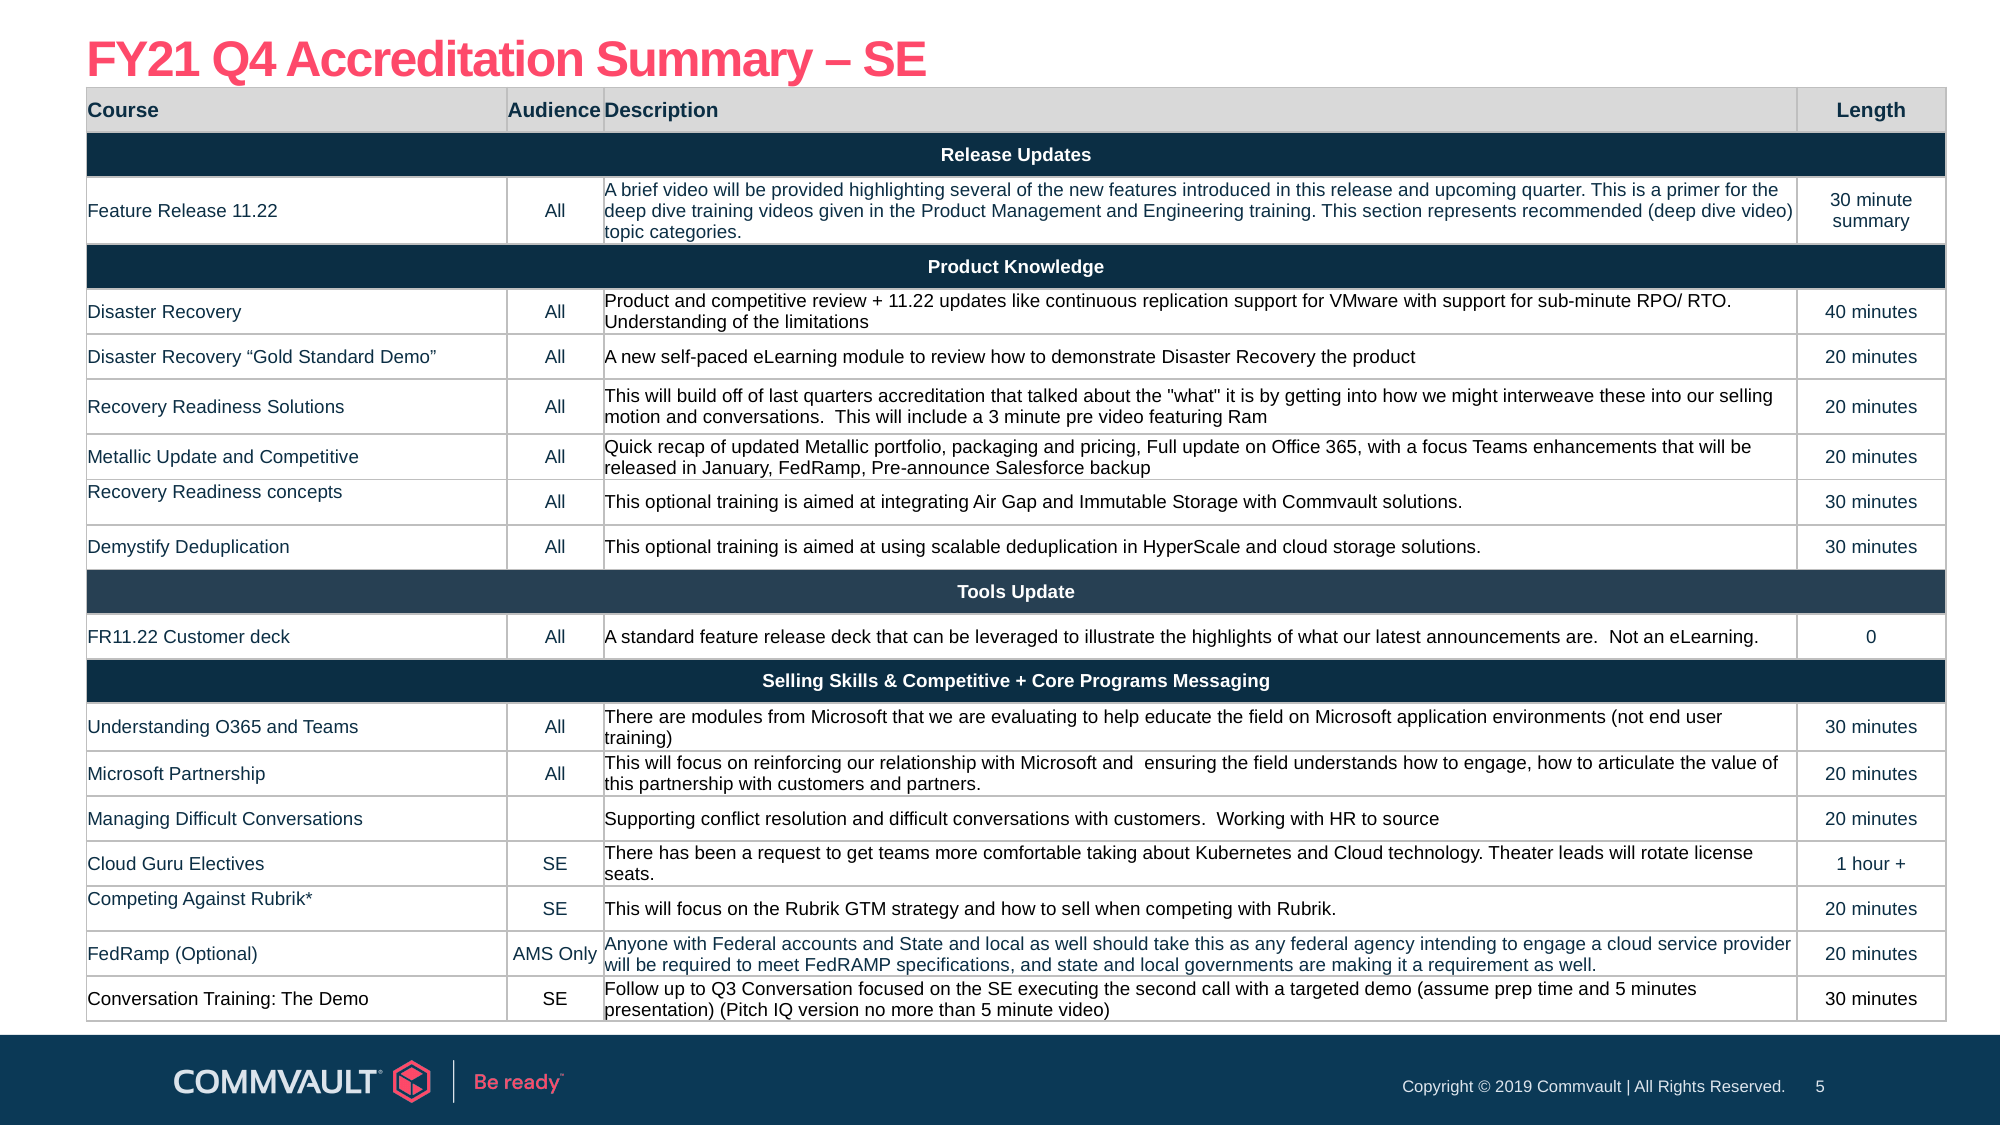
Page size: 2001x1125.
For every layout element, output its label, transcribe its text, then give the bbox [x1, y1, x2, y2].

table_cell There are modules from Microsoft that we are evaluating to help educate the field on Microsoft application environments (not end user training) [605, 704, 1796, 750]
table_header Course [87, 88, 506, 131]
table_header Audience [508, 88, 603, 131]
table_cell Understanding O365 and Teams [87, 704, 506, 750]
table_cell All [508, 752, 603, 795]
table_cell 30 minutes [1798, 480, 1945, 524]
title FY21 Q4 Accreditation Summary – SE [71, 0, 1722, 88]
table_cell Product Knowledge [87, 245, 1945, 288]
table_cell Managing Difficult Conversations [87, 797, 506, 840]
table_cell SE [508, 977, 603, 1020]
table_cell Disaster Recovery [87, 290, 506, 333]
table_cell There has been a request to get teams more comfortable taking about Kubernetes and Cloud technology. Theater leads will rotate license seats. [605, 842, 1796, 885]
table_header Length [1798, 88, 1945, 131]
table_cell 20 minutes [1798, 380, 1945, 433]
table_cell Release Updates [87, 133, 1945, 176]
table_cell Demystify Deduplication [87, 526, 506, 569]
table_cell Selling Skills & Competitive + Core Programs Messaging [87, 660, 1945, 702]
table_cell FR11.22 Customer deck [87, 615, 506, 658]
table_cell SE [508, 887, 603, 930]
table_cell Feature Release 11.22 [87, 178, 506, 243]
slide_number 5 [1374, 1036, 1825, 1097]
table_cell 0 [1798, 615, 1945, 658]
table_cell Supporting conflict resolution and difficult conversations with customers. Working with HR to source [605, 797, 1796, 840]
table_cell All [508, 480, 603, 524]
table_cell Competing Against Rubrik* [87, 887, 506, 930]
table_cell Cloud Guru Electives [87, 842, 506, 885]
picture [174, 1060, 564, 1103]
table_cell This optional training is aimed at using scalable deduplication in HyperScale and cloud storage solutions. [605, 526, 1796, 569]
table_cell Product and competitive review + 11.22 updates like continuous replication support for VMware with support for sub-minute RPO/ RTO. Understanding of the limitations [605, 290, 1796, 333]
table_cell AMS Only [508, 932, 603, 975]
table_cell 20 minutes [1798, 435, 1945, 479]
table_cell All [508, 290, 603, 333]
table_cell Tools Update [87, 570, 1945, 613]
table_cell 30 minutes [1798, 526, 1945, 569]
table_cell All [508, 704, 603, 750]
table_cell 30 minute summary [1798, 178, 1945, 243]
table_cell 30 minutes [1798, 977, 1945, 1020]
table_header Description [605, 88, 1796, 131]
table_cell This will focus on the Rubrik GTM strategy and how to sell when competing with Rubrik. [605, 887, 1796, 930]
table_cell All [508, 178, 603, 243]
table_cell 40 minutes [1798, 290, 1945, 333]
table_cell Follow up to Q3 Conversation focused on the SE executing the second call with a targeted demo (assume prep time and 5 minutes presentation) (Pitch IQ version no more than 5 minute video) [605, 977, 1796, 1020]
table_cell A standard feature release deck that can be leveraged to illustrate the highlights of what our latest announcements are. Not an eLearning. [605, 615, 1796, 658]
table_cell 1 hour + [1798, 842, 1945, 885]
table_cell This optional training is aimed at integrating Air Gap and Immutable Storage with Commvault solutions. [605, 480, 1796, 524]
table_cell [508, 797, 603, 840]
table_cell 30 minutes [1798, 704, 1945, 750]
table_cell 20 minutes [1798, 797, 1945, 840]
table_cell 20 minutes [1798, 932, 1945, 975]
table_cell A new self-paced eLearning module to review how to demonstrate Disaster Recovery the product [605, 335, 1796, 378]
table_cell All [508, 615, 603, 658]
table_cell SE [508, 842, 603, 885]
table_cell All [508, 435, 603, 479]
table_cell This will build off of last quarters accreditation that talked about the "what" it is by getting into how we might interweave these into our selling motion and conversations. This will include a 3 minute pre video featuring Ram [605, 380, 1796, 433]
table_cell Microsoft Partnership [87, 752, 506, 795]
table_cell Anyone with Federal accounts and State and local as well should take this as any federal agency intending to engage a cloud service provider will be required to meet FedRAMP specifications, and state and local governments are making it a requirement as well. [605, 932, 1796, 975]
table_cell Conversation Training: The Demo [87, 977, 506, 1020]
table_cell 20 minutes [1798, 335, 1945, 378]
table_cell Disaster Recovery “Gold Standard Demo” [87, 335, 506, 378]
table_cell 20 minutes [1798, 887, 1945, 930]
table_cell Quick recap of updated Metallic portfolio, packaging and pricing, Full update on Office 365, with a focus Teams enhancements that will be released in January, FedRamp, Pre-announce Salesforce backup [605, 435, 1796, 479]
table_cell All [508, 526, 603, 569]
table_cell FedRamp (Optional) [87, 932, 506, 975]
table_cell All [508, 380, 603, 433]
table_cell Recovery Readiness concepts [87, 480, 506, 524]
table_cell Recovery Readiness Solutions [87, 380, 506, 433]
table_cell A brief video will be provided highlighting several of the new features introduced in this release and upcoming quarter. This is a primer for the deep dive training videos given in the Product Management and Engineering training. This section represents recommended (deep dive video) topic categories. [605, 178, 1796, 243]
table_cell This will focus on reinforcing our relationship with Microsoft and ensuring the field understands how to engage, how to articulate the value of this partnership with customers and partners. [605, 752, 1796, 795]
table_cell All [508, 335, 603, 378]
table_cell Metallic Update and Competitive [87, 435, 506, 479]
table_cell 20 minutes [1798, 752, 1945, 795]
